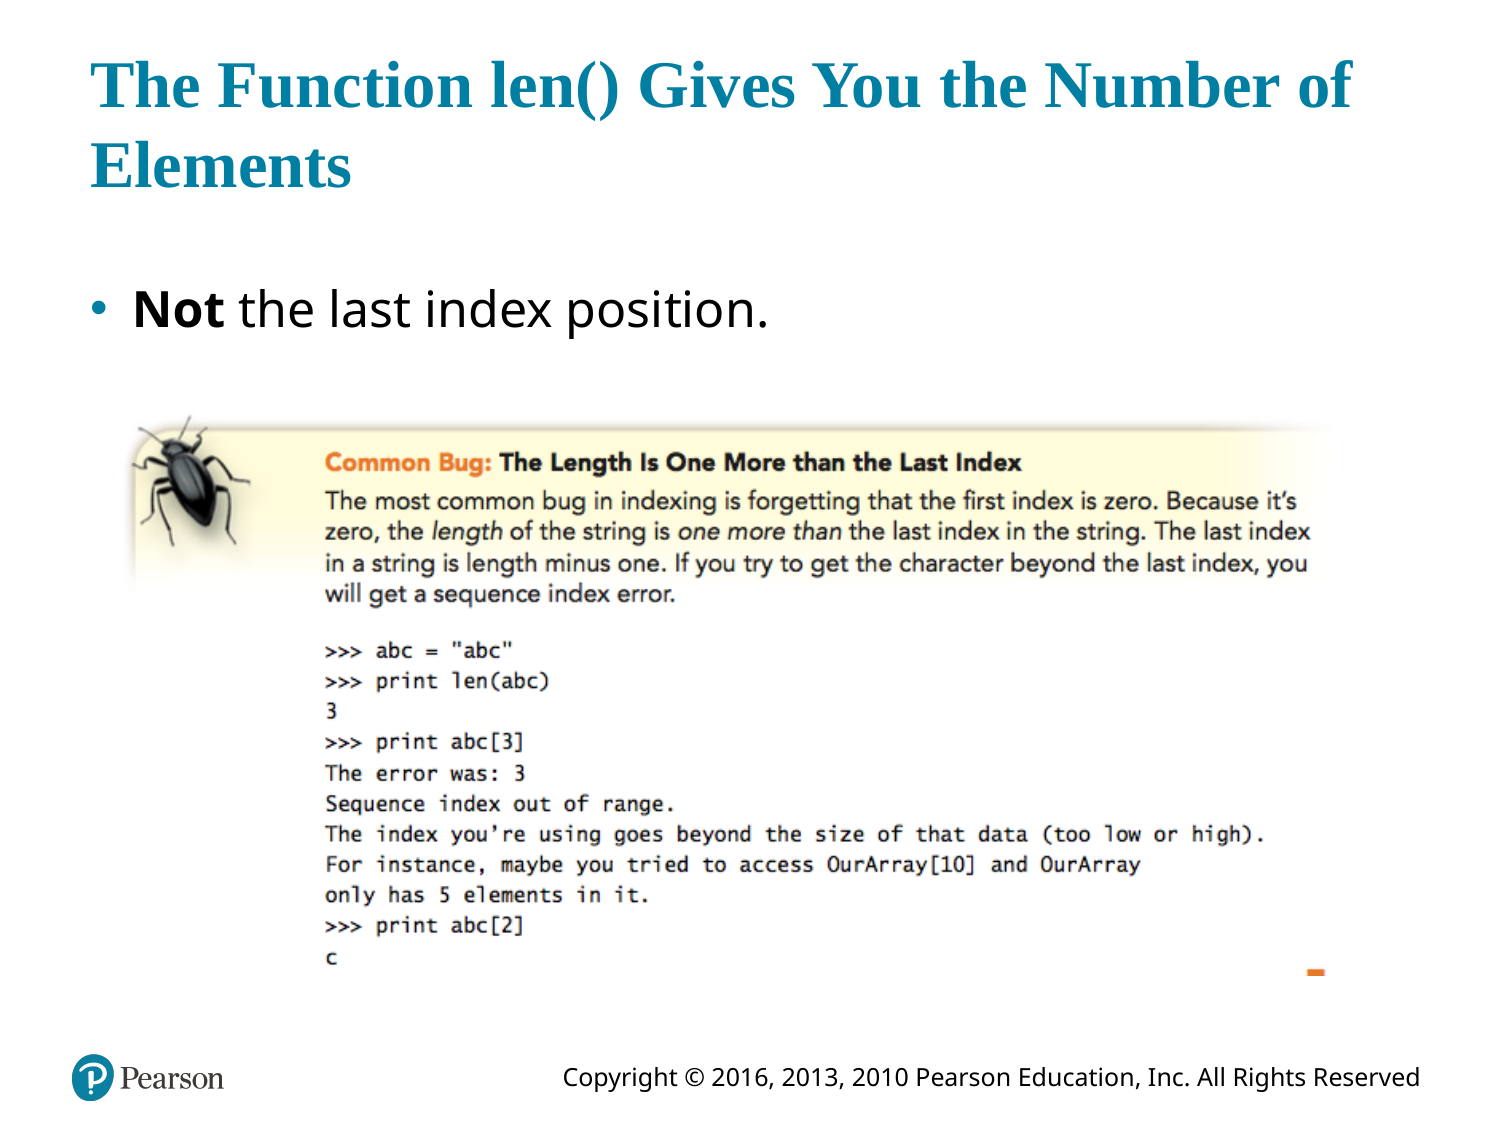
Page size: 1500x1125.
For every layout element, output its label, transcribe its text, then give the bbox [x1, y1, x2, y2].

picture [72, 1087, 83, 1101]
picture [80, 1063, 106, 1088]
title The Function len( ) Gives You the Number of Elements [75, 0, 1425, 216]
picture [98, 1054, 224, 1101]
picture [109, 409, 1332, 976]
list Not the last index position. [75, 262, 1425, 931]
picture [72, 1054, 88, 1070]
